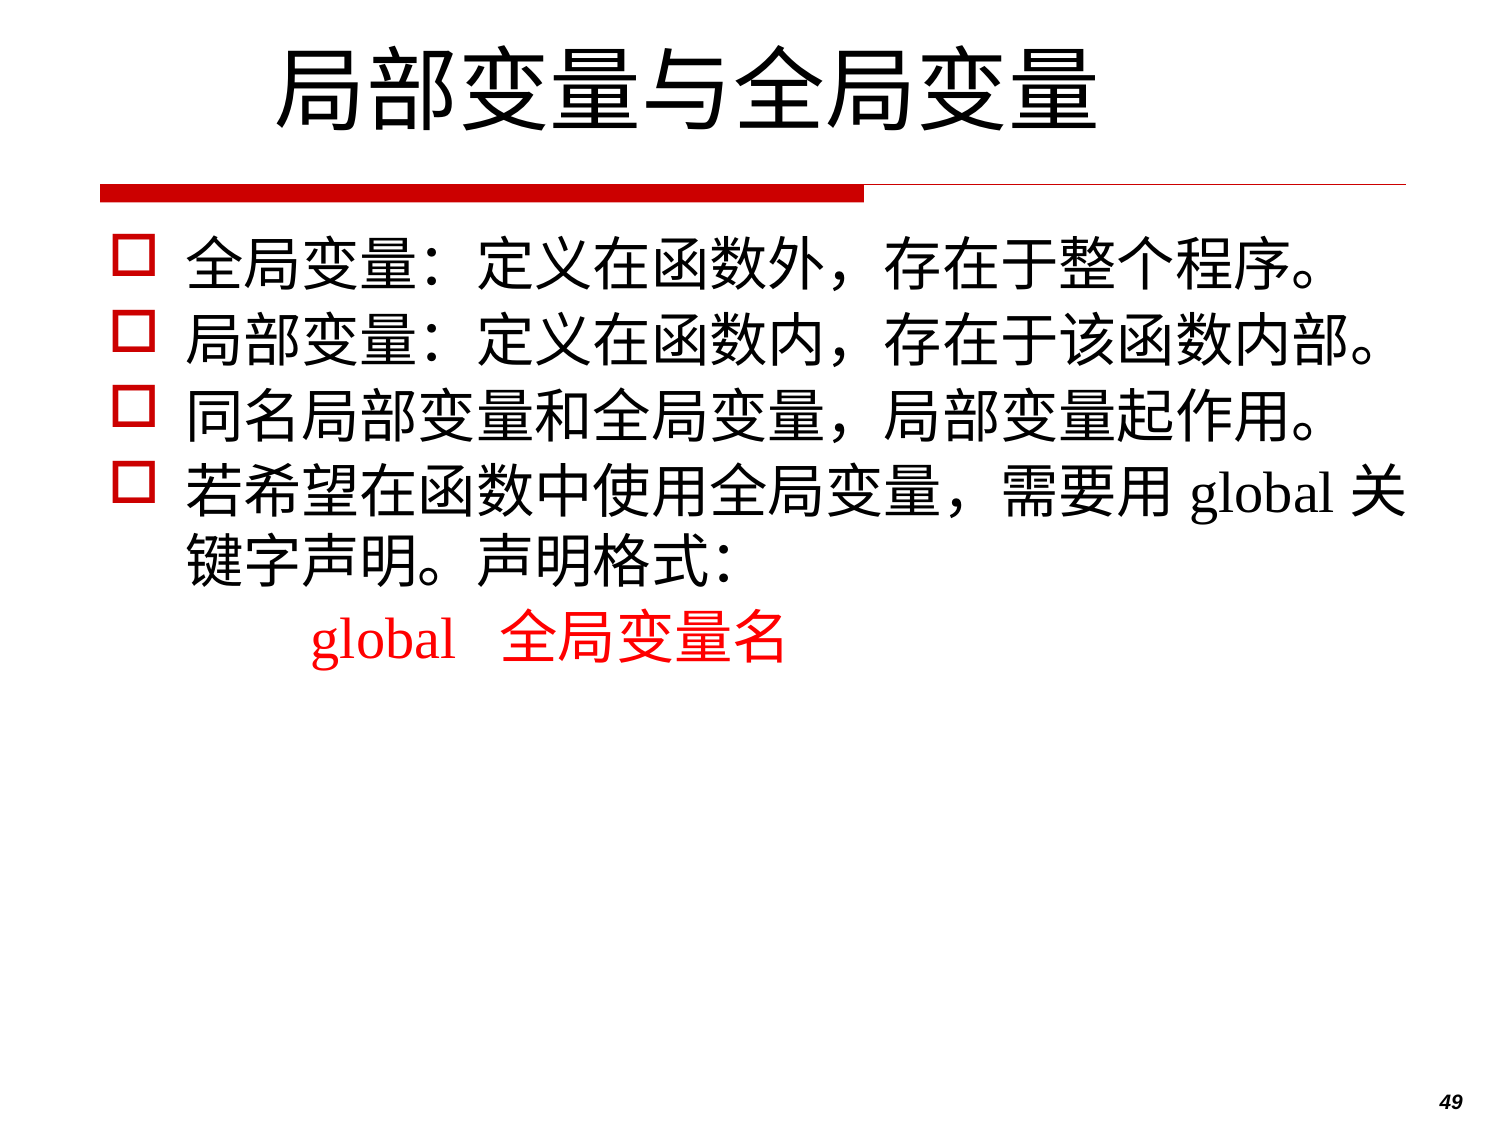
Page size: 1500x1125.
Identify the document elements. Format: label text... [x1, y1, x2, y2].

title 局部变量与全局变量 [75, 30, 1300, 149]
slide_number 49 [1337, 1053, 1463, 1114]
list 全局变量：定义在函数外，存在于整个程序。 局部变量：定义在函数内，存在于该函数内部。 同名局部变量和全局变量，局部变量起作用。 若希望在函数中使用全局变量，需要用global关键字声明。声明格式： global 全局变量名 [92, 220, 1447, 1035]
